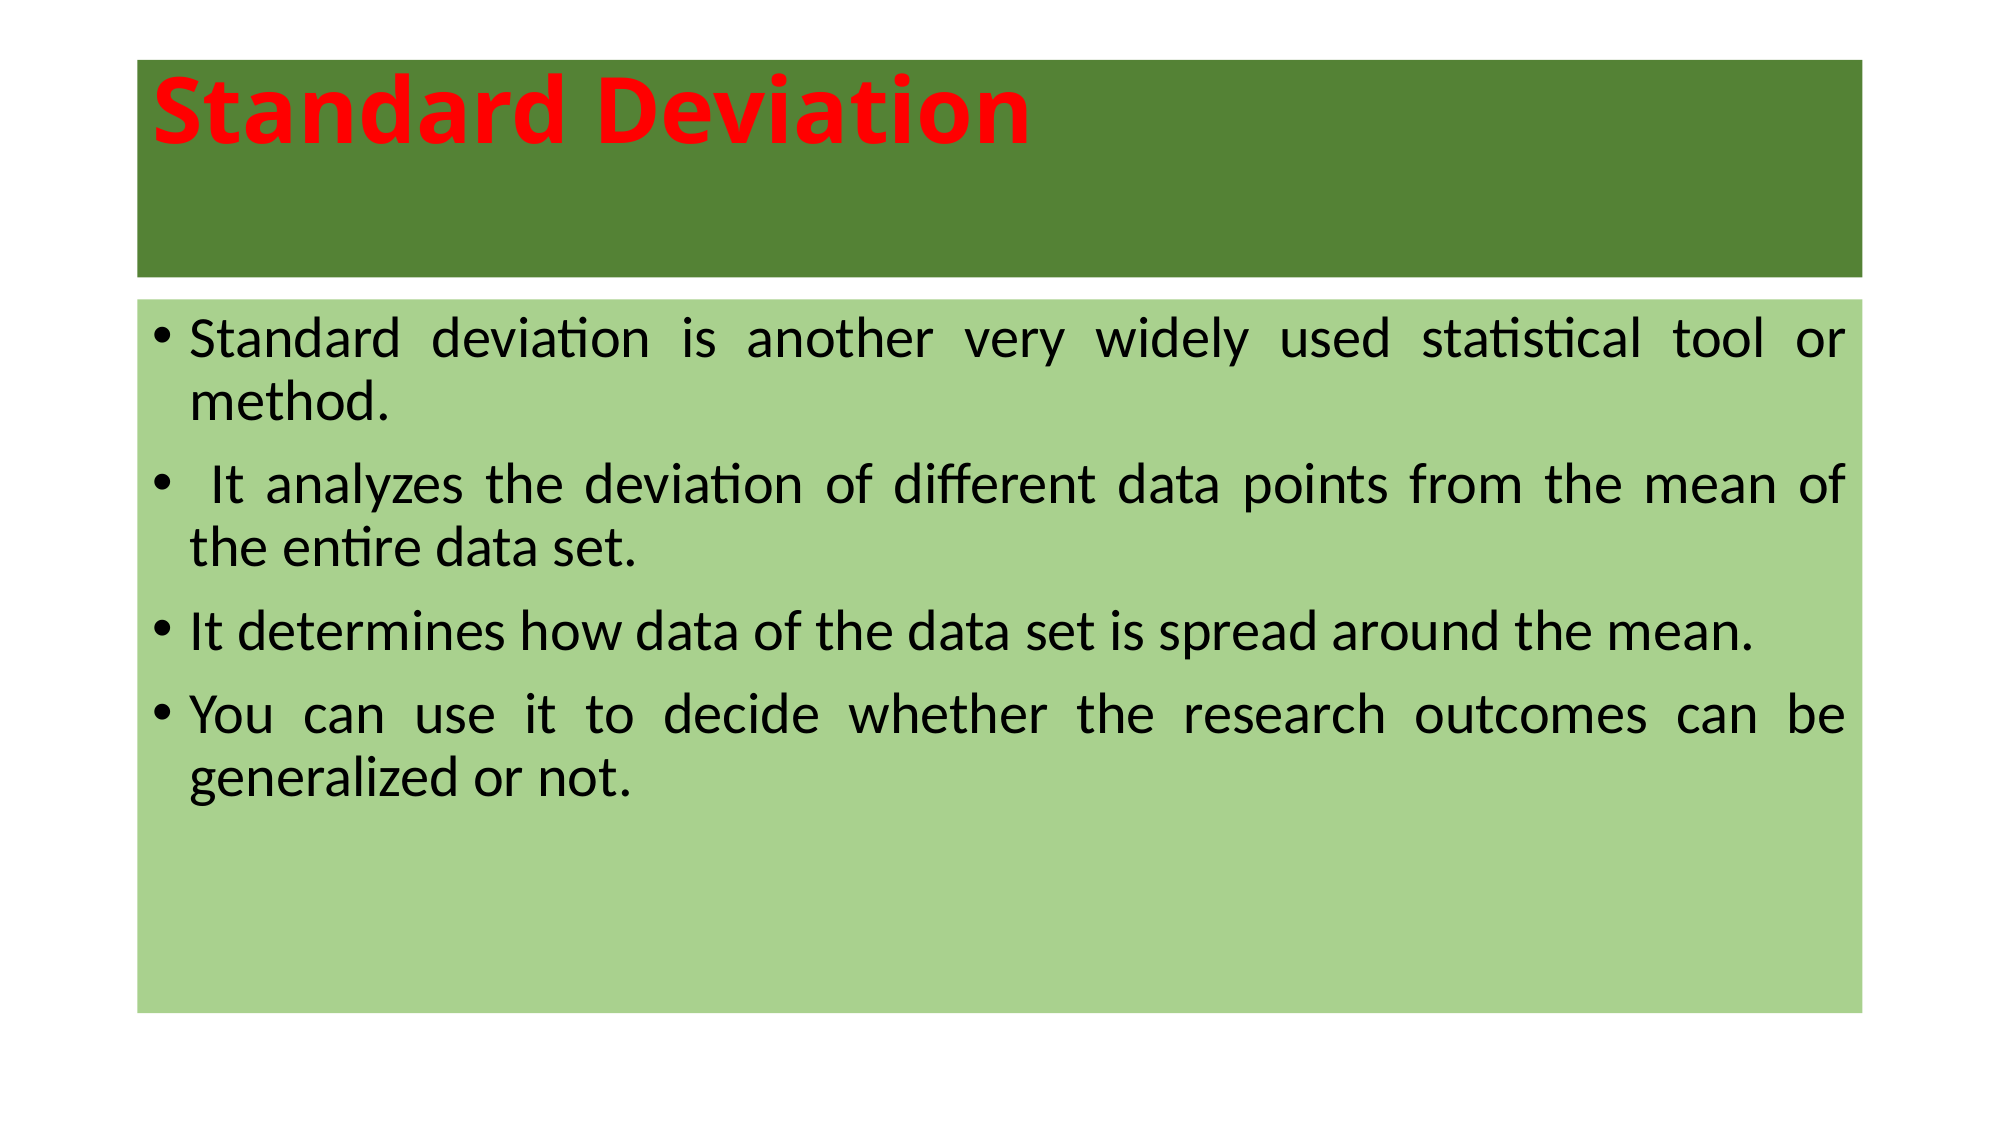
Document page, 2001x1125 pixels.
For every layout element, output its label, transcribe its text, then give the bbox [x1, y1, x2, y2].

list Standard deviation is another very widely used statistical tool or method. It analyzes the deviation of different data points from the mean of the entire data set. It determines how data of the data set is spread around the mean. You can use it to decide whether the research outcomes can be generalized or not. [137, 299, 1863, 1014]
title Standard Deviation [137, 59, 1863, 278]
